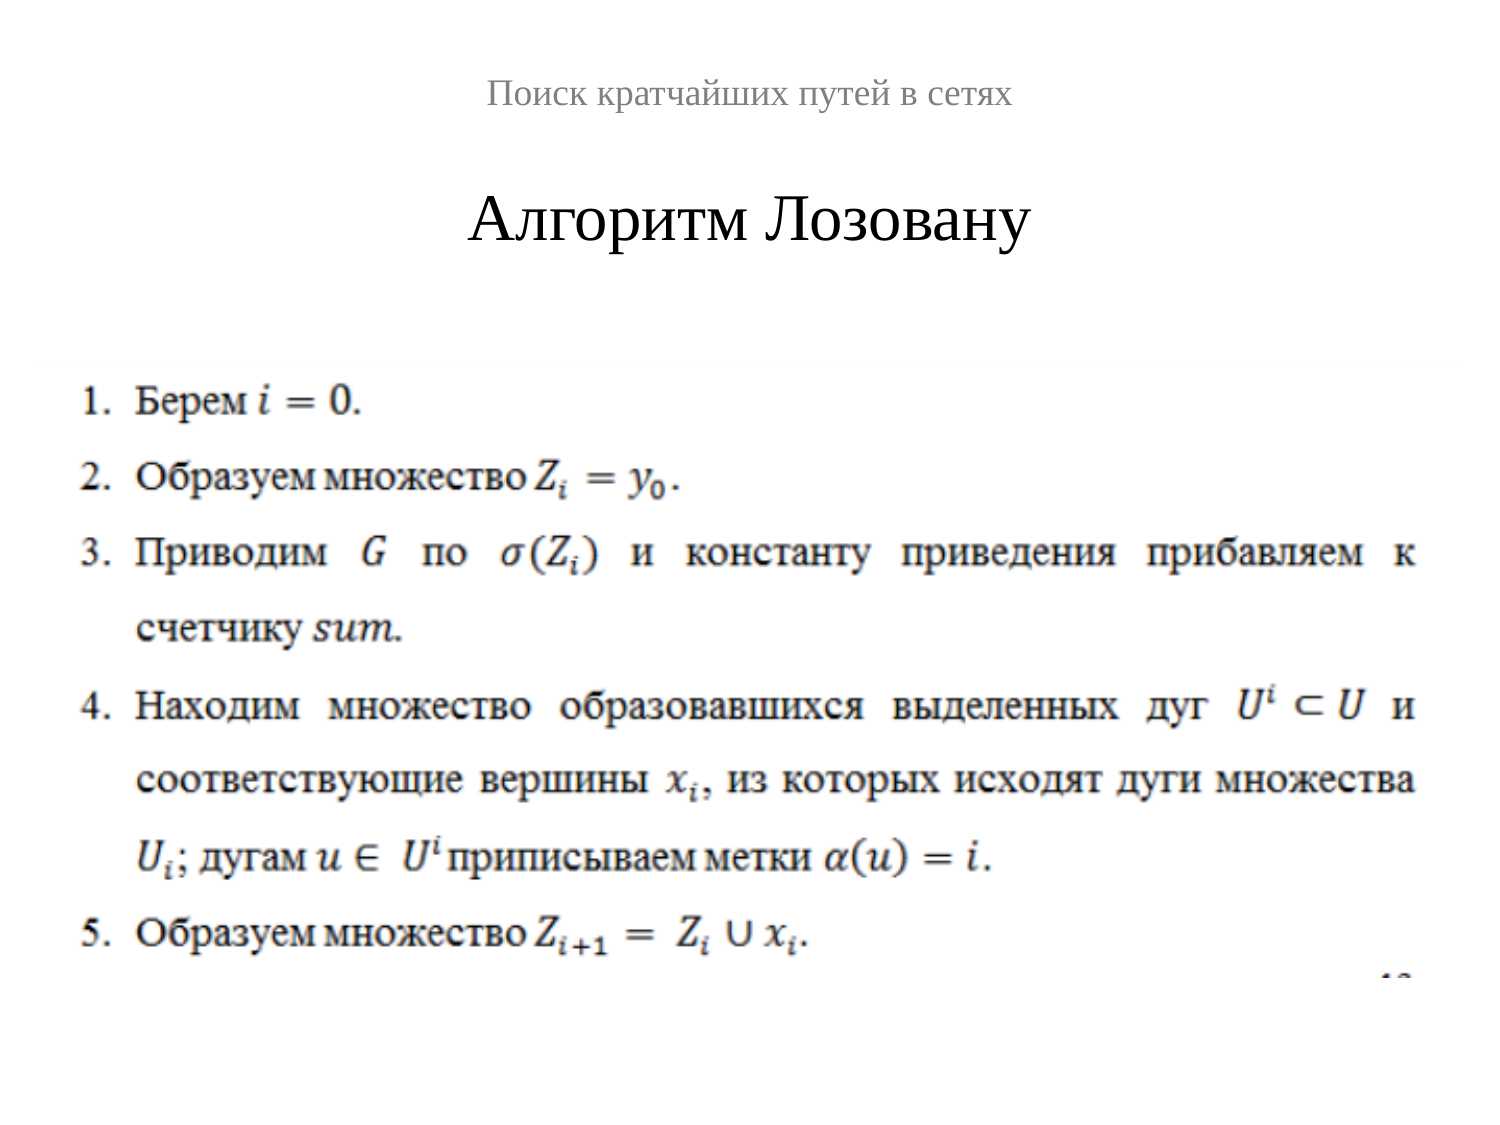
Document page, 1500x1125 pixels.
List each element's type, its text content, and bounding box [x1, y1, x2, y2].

picture [38, 363, 1462, 979]
title Поиск кратчайших путей в сетях [112, 0, 1388, 211]
list Алгоритм Лозовану [225, 173, 1275, 298]
